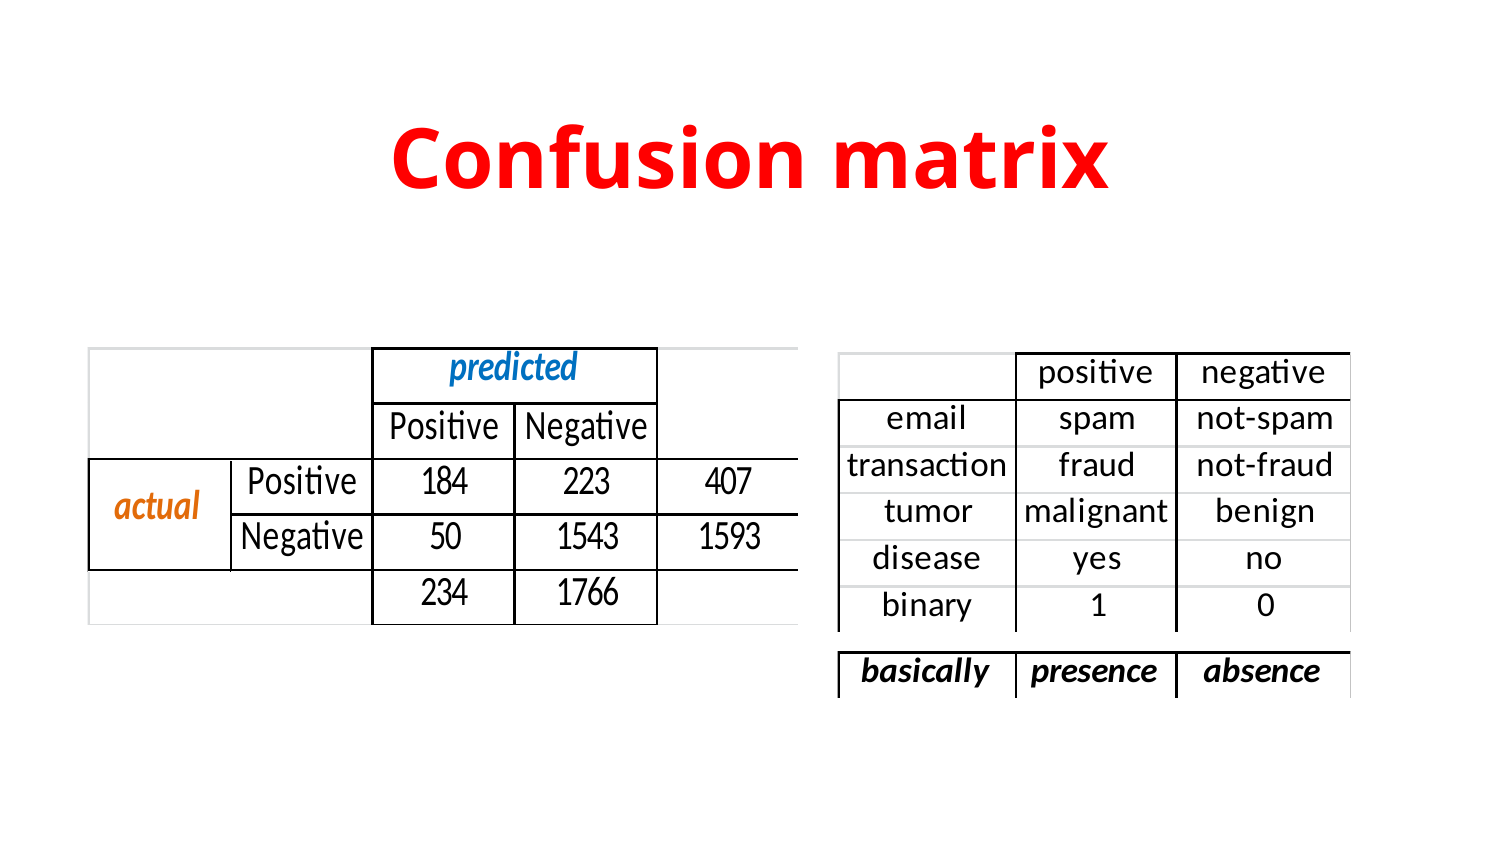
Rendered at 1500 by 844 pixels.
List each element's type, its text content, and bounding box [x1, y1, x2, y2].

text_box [837, 651, 1353, 701]
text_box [87, 346, 801, 628]
text_box Confusion matrix [74, 84, 1425, 225]
list [75, 225, 1425, 754]
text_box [837, 351, 1353, 635]
